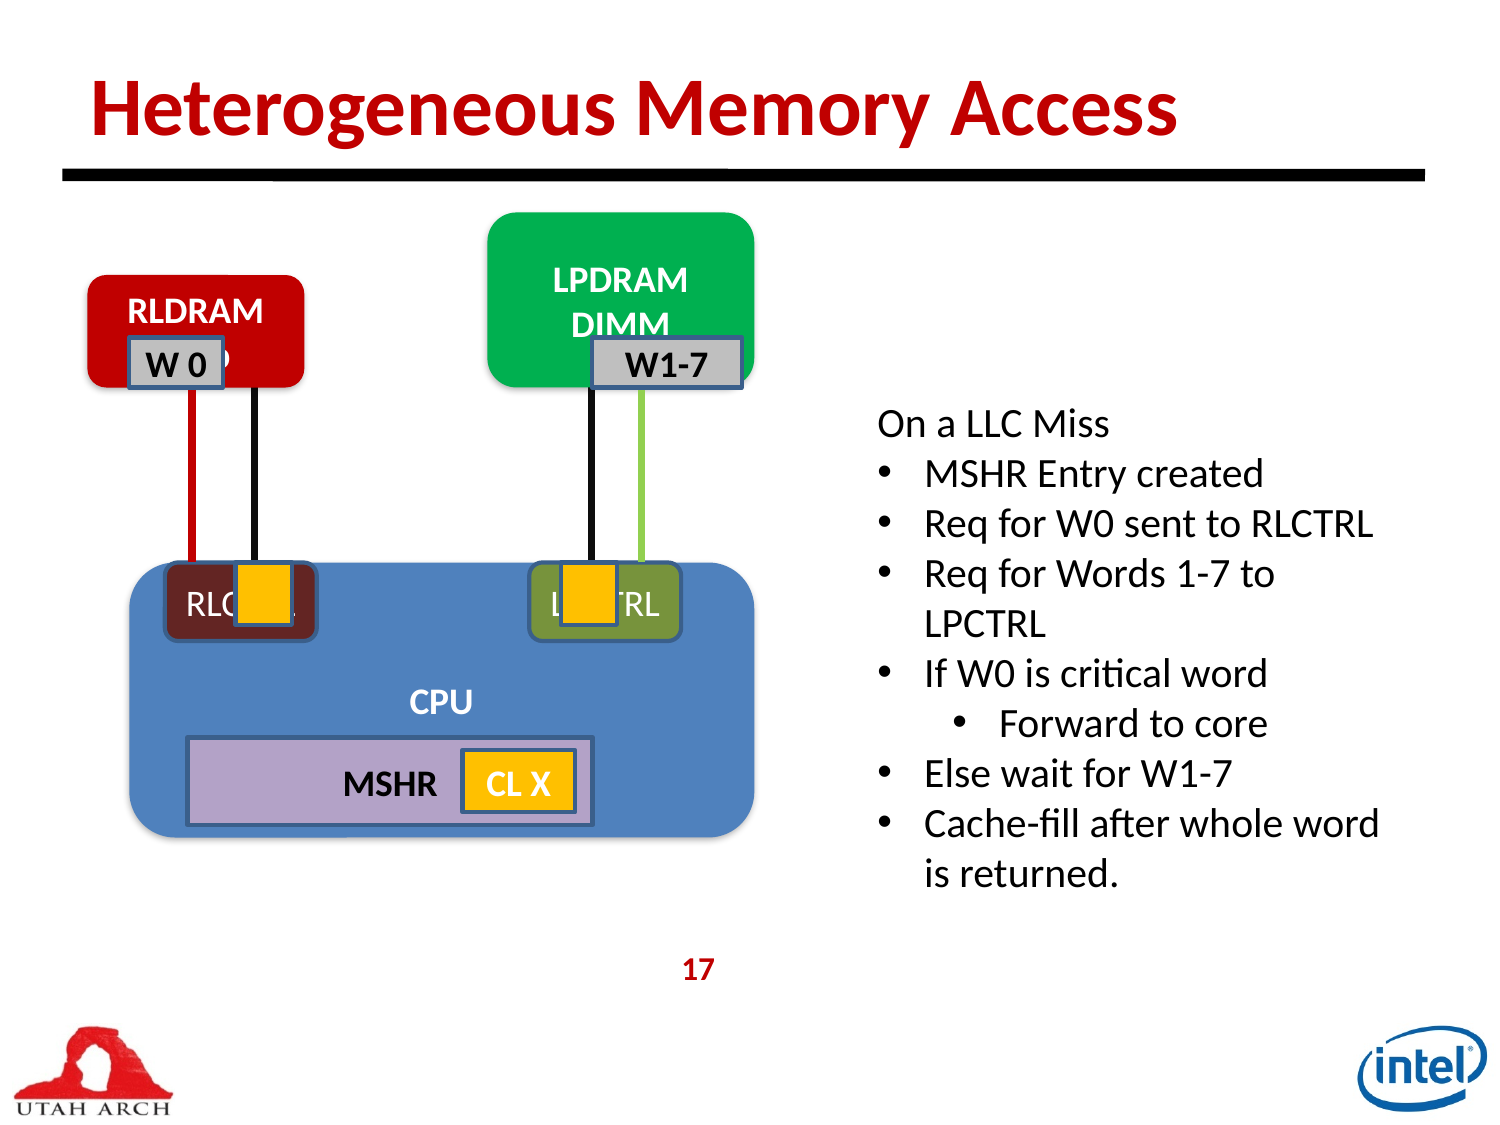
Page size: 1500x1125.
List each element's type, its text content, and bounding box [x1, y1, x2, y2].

text_box [233, 560, 294, 627]
text_box RLCTRL [162, 560, 319, 644]
text_box MSHR [185, 735, 595, 827]
picture [1331, 999, 1500, 1125]
text_box LPCTRL [527, 560, 684, 644]
text_box CPU [127, 560, 757, 840]
text_box On a LLC Miss MSHR Entry created Req for W0 sent to RLCTRL Req for Words 1-7 to LPCTRL If W0 is critical word Forward to core Else wait for W1-7 Cache-fill after whole word is returned. [862, 388, 1413, 1044]
text_box W1-7 [590, 335, 744, 390]
text_box RLDRAM Chip [85, 272, 307, 390]
text_box [559, 560, 619, 627]
text_box W 0 [127, 335, 225, 390]
slide_number 17 [523, 936, 862, 997]
picture [12, 1023, 176, 1119]
text_box LPDRAM DIMM [485, 210, 757, 390]
text_box CL X [460, 748, 577, 814]
title Heterogeneous Memory Access [75, 37, 1425, 168]
